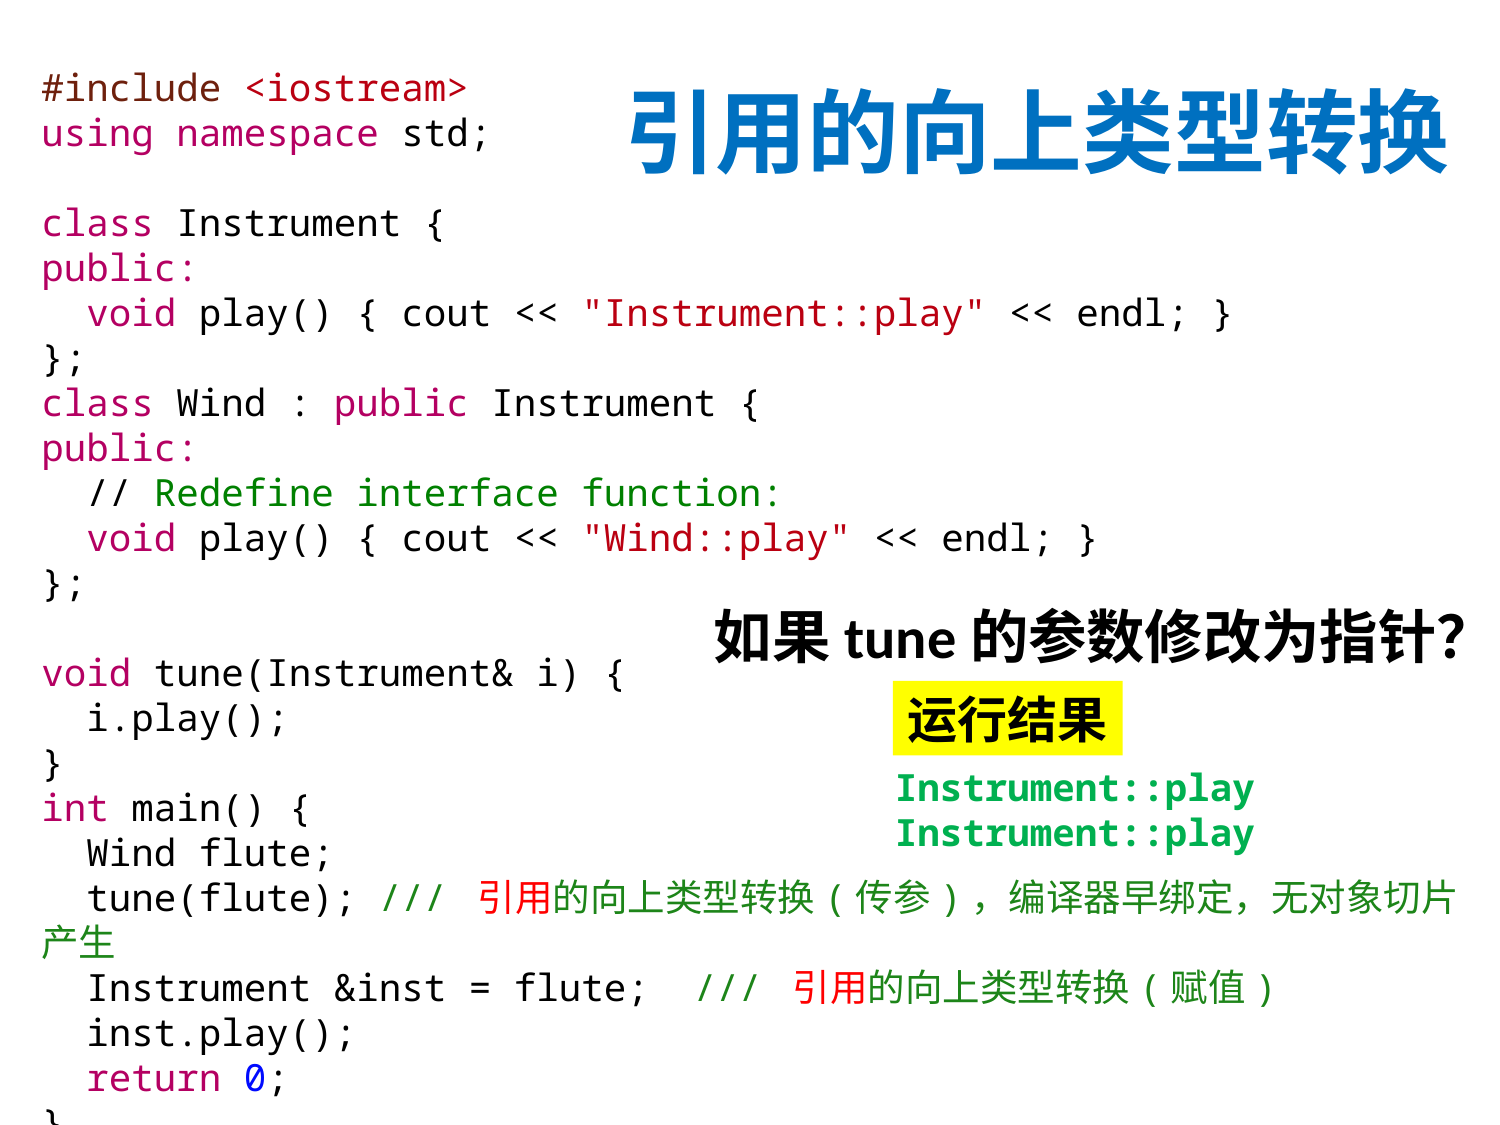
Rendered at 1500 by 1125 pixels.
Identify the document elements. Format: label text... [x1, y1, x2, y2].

text_box #include <iostream> using namespace std; class Instrument { public: void play() { cout << "Instrument::play" << endl; } }; class Wind : public Instrument { public: // Redefine interface function: void play() { cout << "Wind::play" << endl; } }; void tune(Instrument& i) { i.play(); } int main() { Wind flute; tune(flute); /// 引用的向上类型转换(传参)，编译器早绑定，无对象切片产生 Instrument &inst = flute; /// 引用的向上类型转换(赋值) inst.play(); return 0; } [26, 56, 1500, 1125]
text_box 如果tune的参数修改为指针？ [699, 592, 1500, 678]
title 引用的向上类型转换 [171, 27, 1465, 246]
text_box 运行结果 [892, 680, 1123, 756]
text_box Instrument::play Instrument::play [880, 756, 1282, 862]
